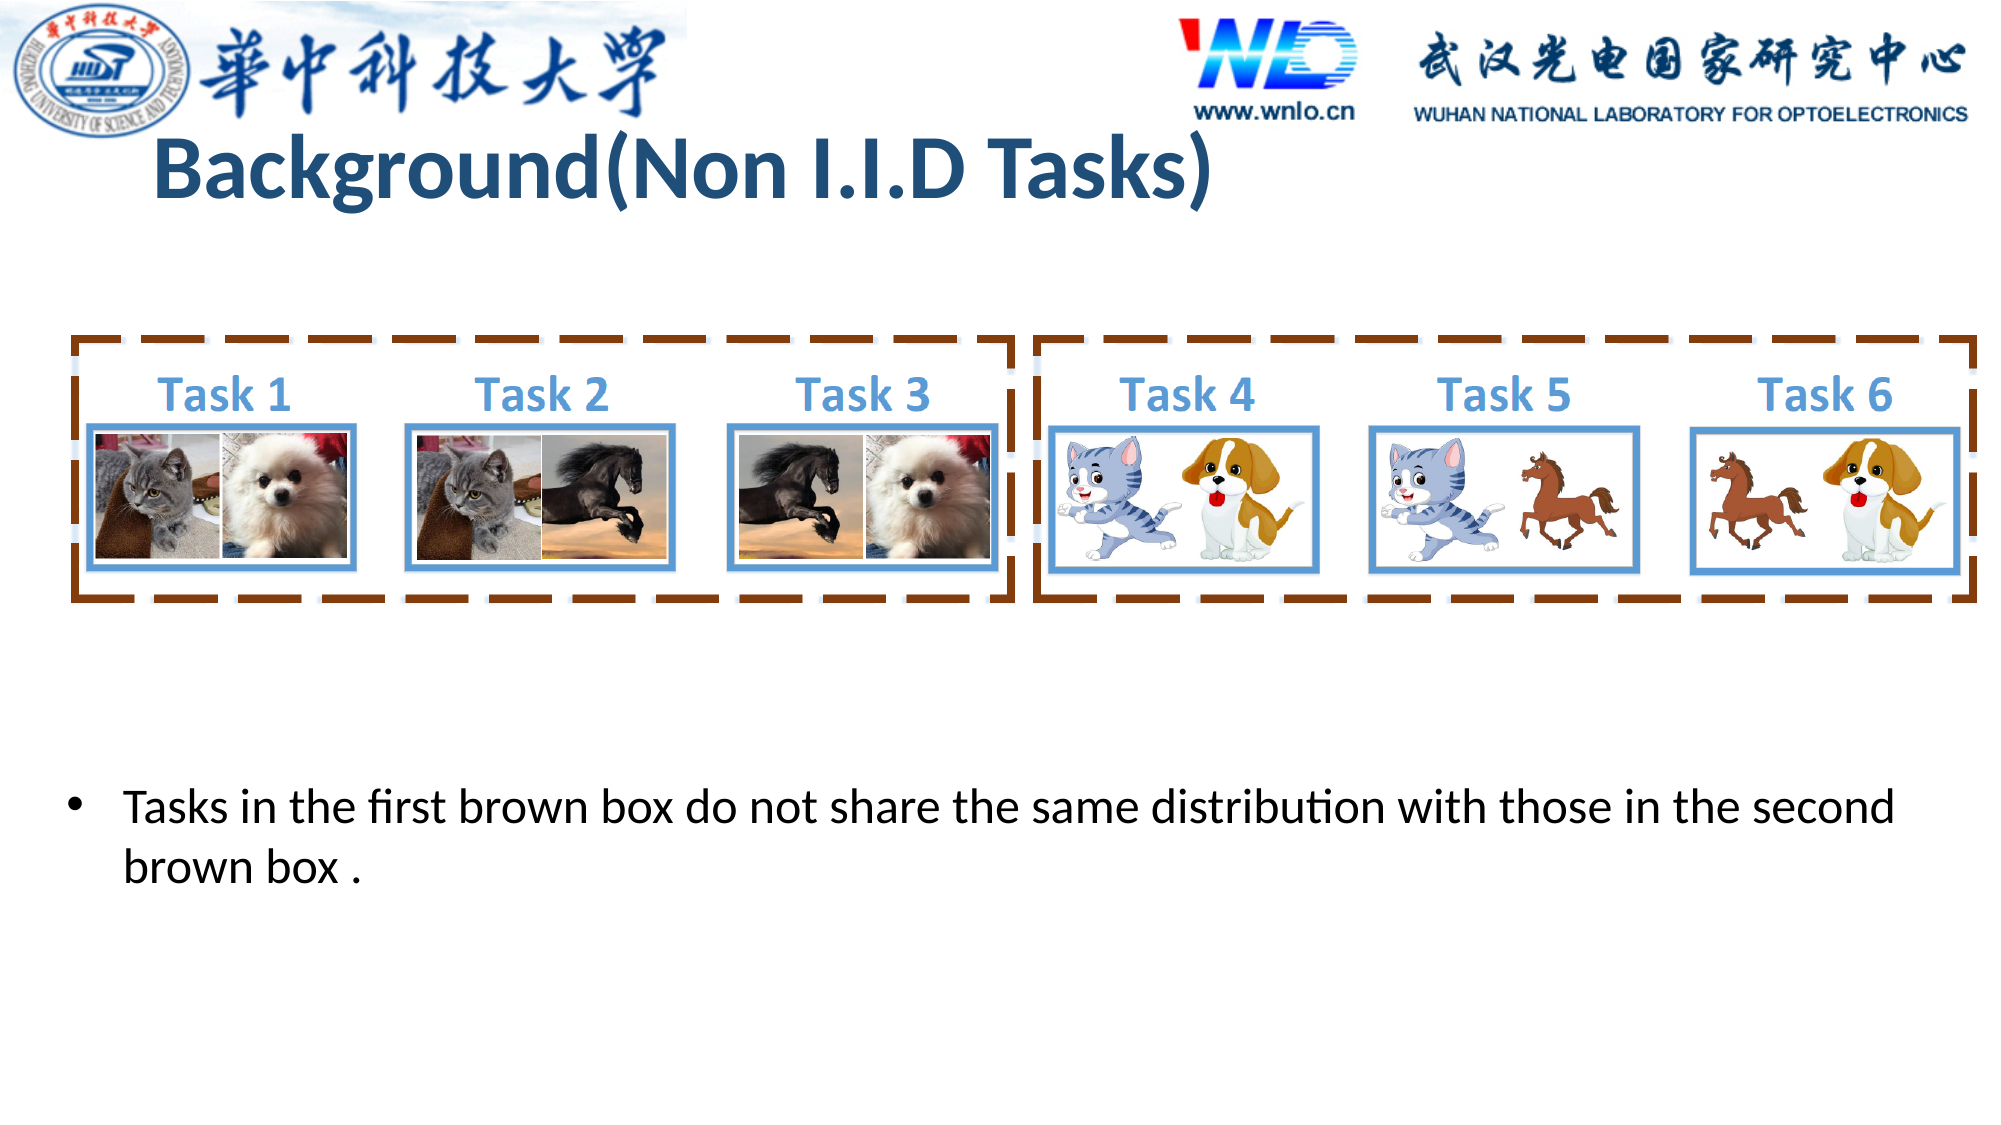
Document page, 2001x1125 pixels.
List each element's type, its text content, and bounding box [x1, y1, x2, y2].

title Background(Non I.I.D Tasks) [137, 59, 1863, 231]
picture [0, 1, 687, 145]
text_box Tasks in the first brown box do not share the same distribution with those in the second brown box . [51, 765, 1994, 901]
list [62, 231, 1984, 608]
picture [1150, 2, 1999, 146]
